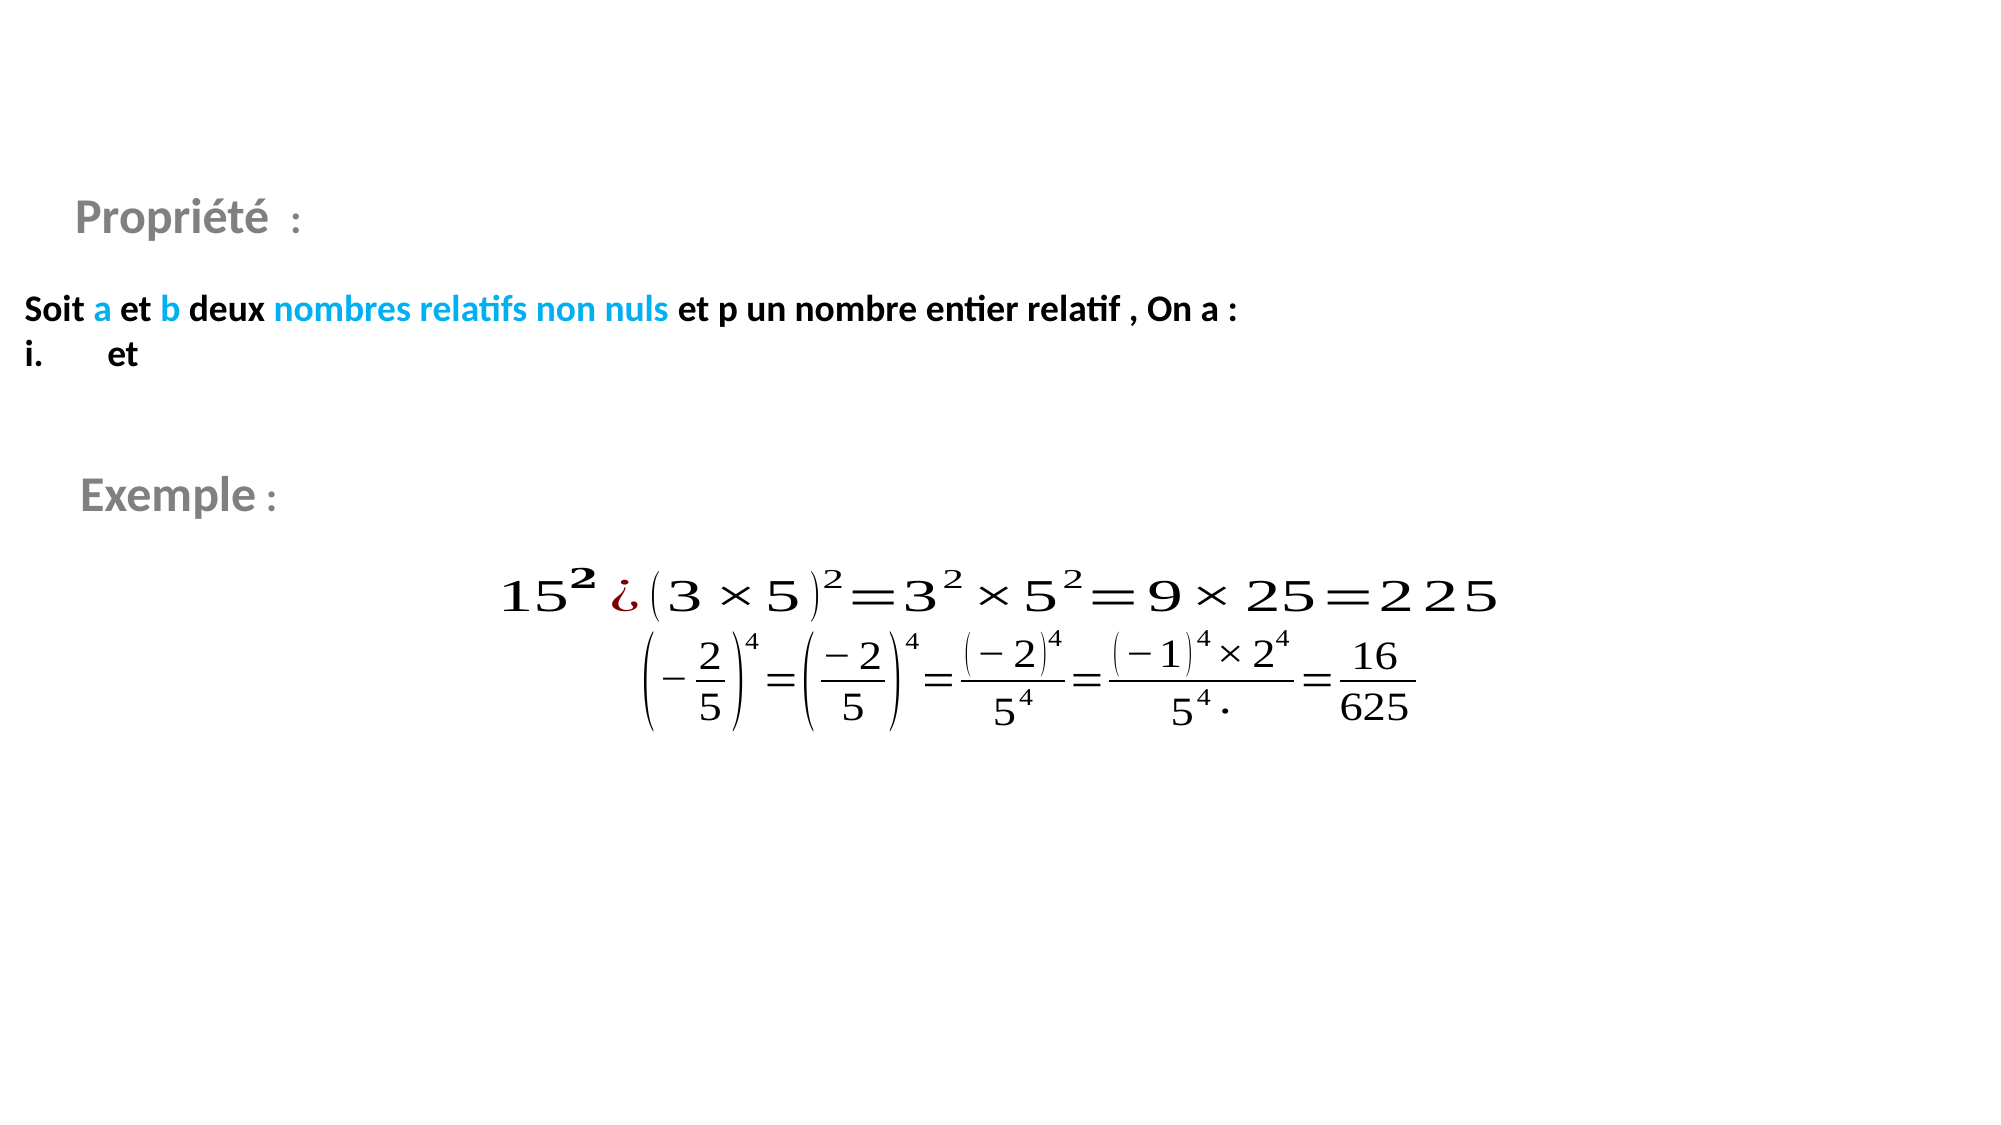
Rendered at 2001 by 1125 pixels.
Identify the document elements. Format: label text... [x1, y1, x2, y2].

text_box Exemple : [9, 454, 348, 530]
text_box Propriété : [19, 175, 358, 251]
